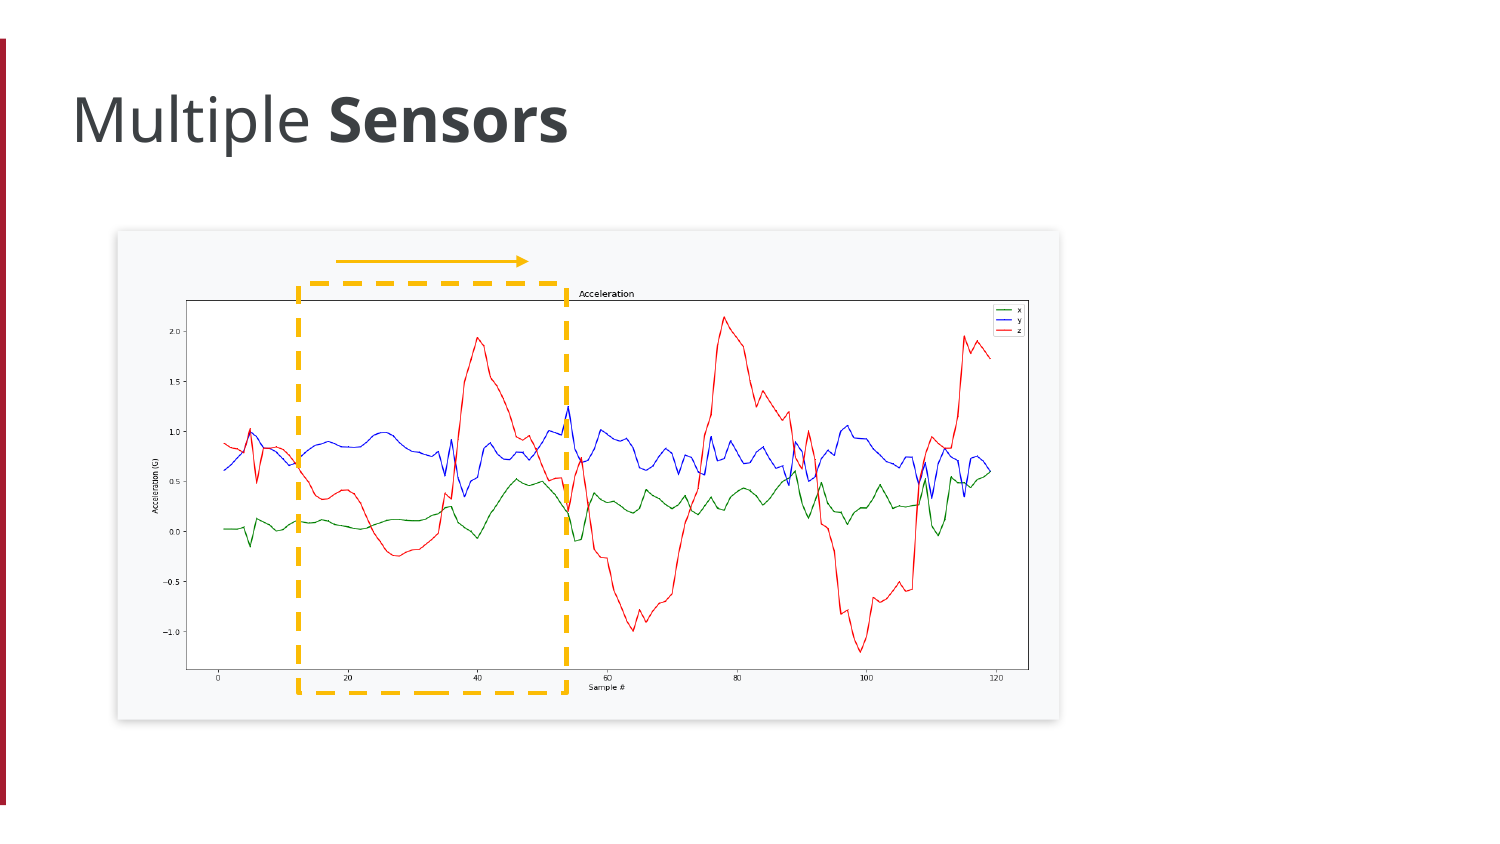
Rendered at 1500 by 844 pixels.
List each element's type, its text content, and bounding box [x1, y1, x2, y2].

title Multiple Sensors [56, 74, 1336, 163]
picture [146, 285, 1033, 696]
text_box [117, 231, 1060, 720]
